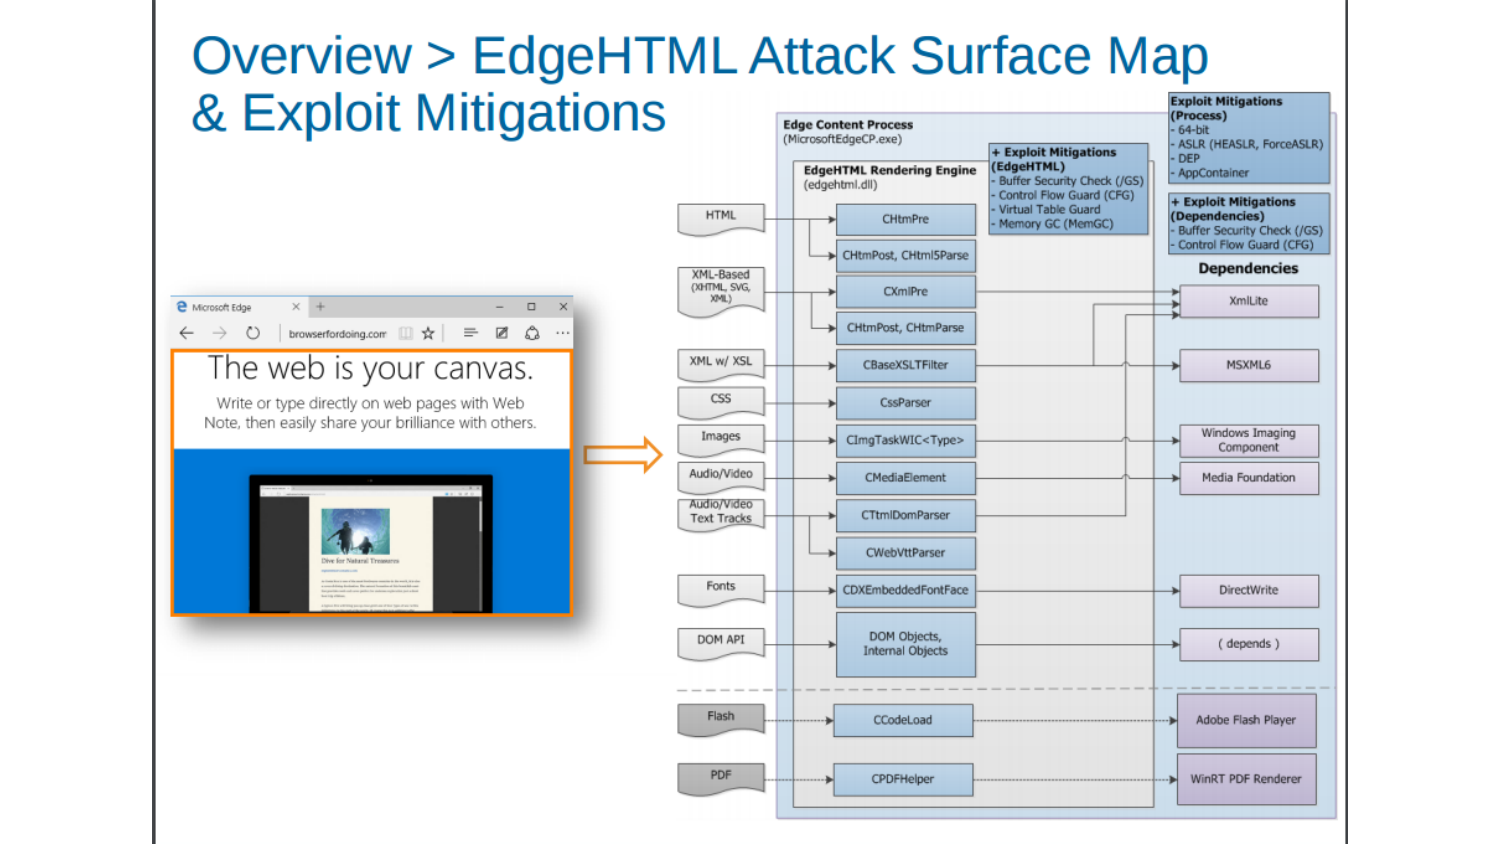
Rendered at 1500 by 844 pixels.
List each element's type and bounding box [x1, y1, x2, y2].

picture [151, 0, 1348, 844]
